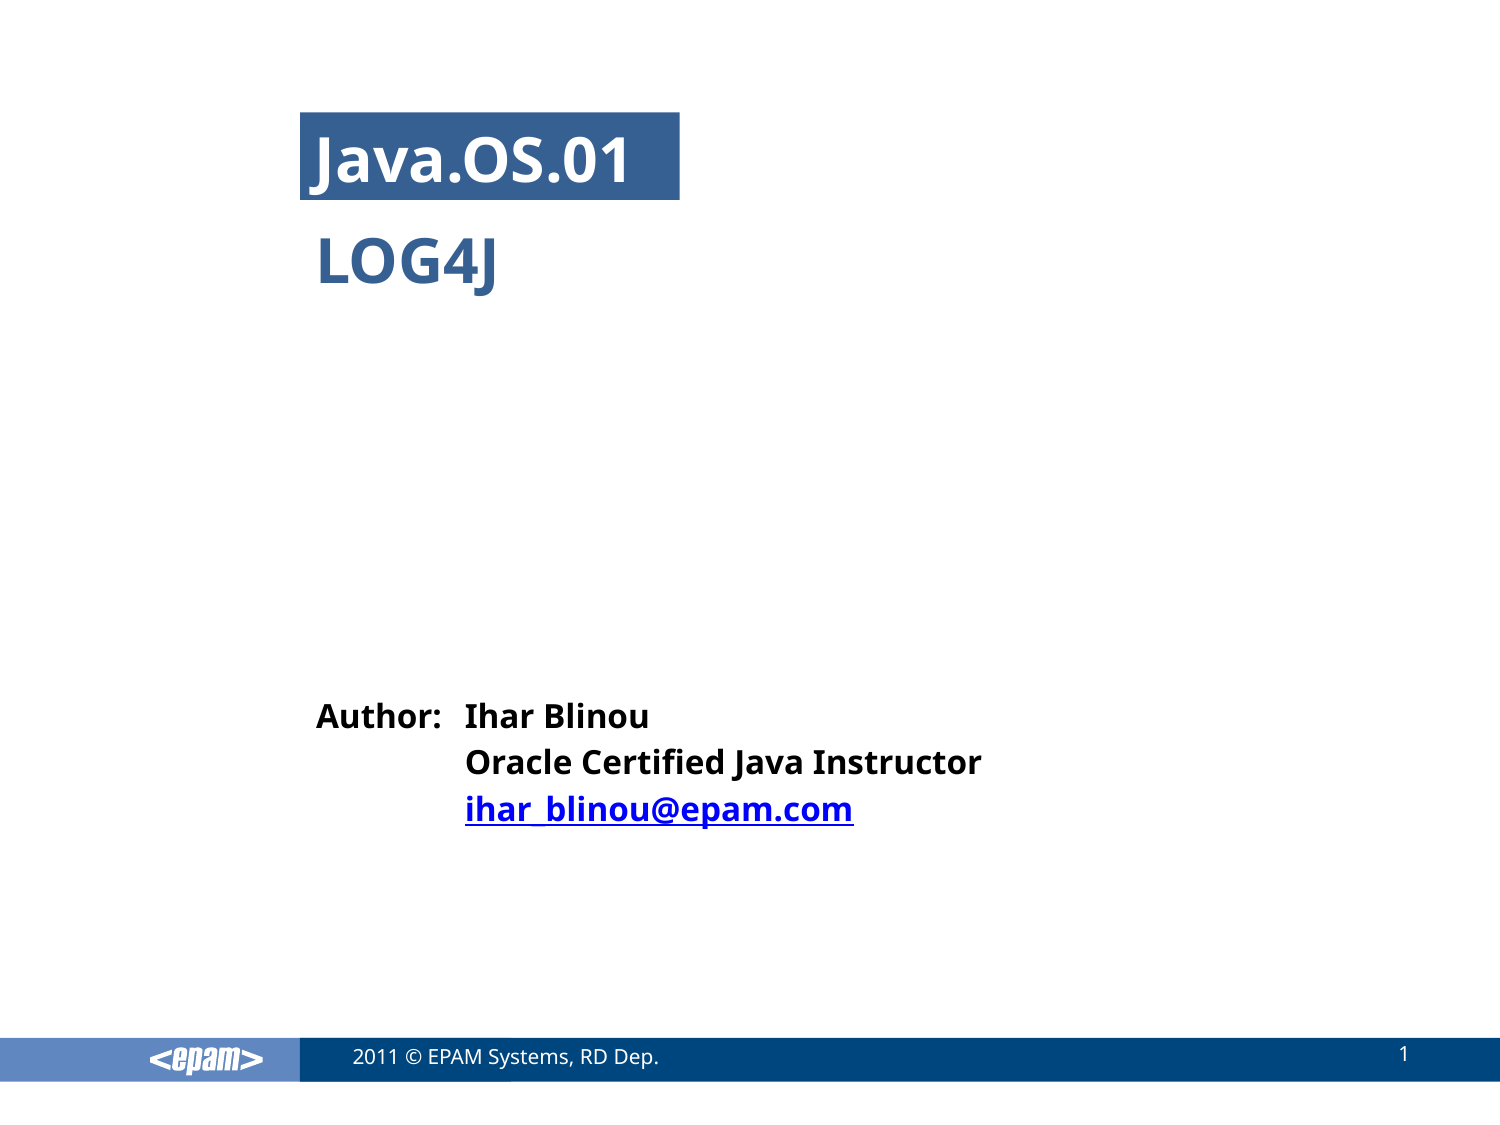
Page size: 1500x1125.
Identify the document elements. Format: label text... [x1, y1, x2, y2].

list Ihar Blinou Oracle Certified Java Instructor ihar_blinou@epam.com [450, 687, 1425, 863]
footer 2011 © EPAM Systems, RD Dep. [337, 1028, 738, 1088]
slide_number 1 [1262, 1025, 1425, 1085]
list Java.OS.01 [300, 112, 680, 200]
title Log4j [300, 214, 1425, 450]
